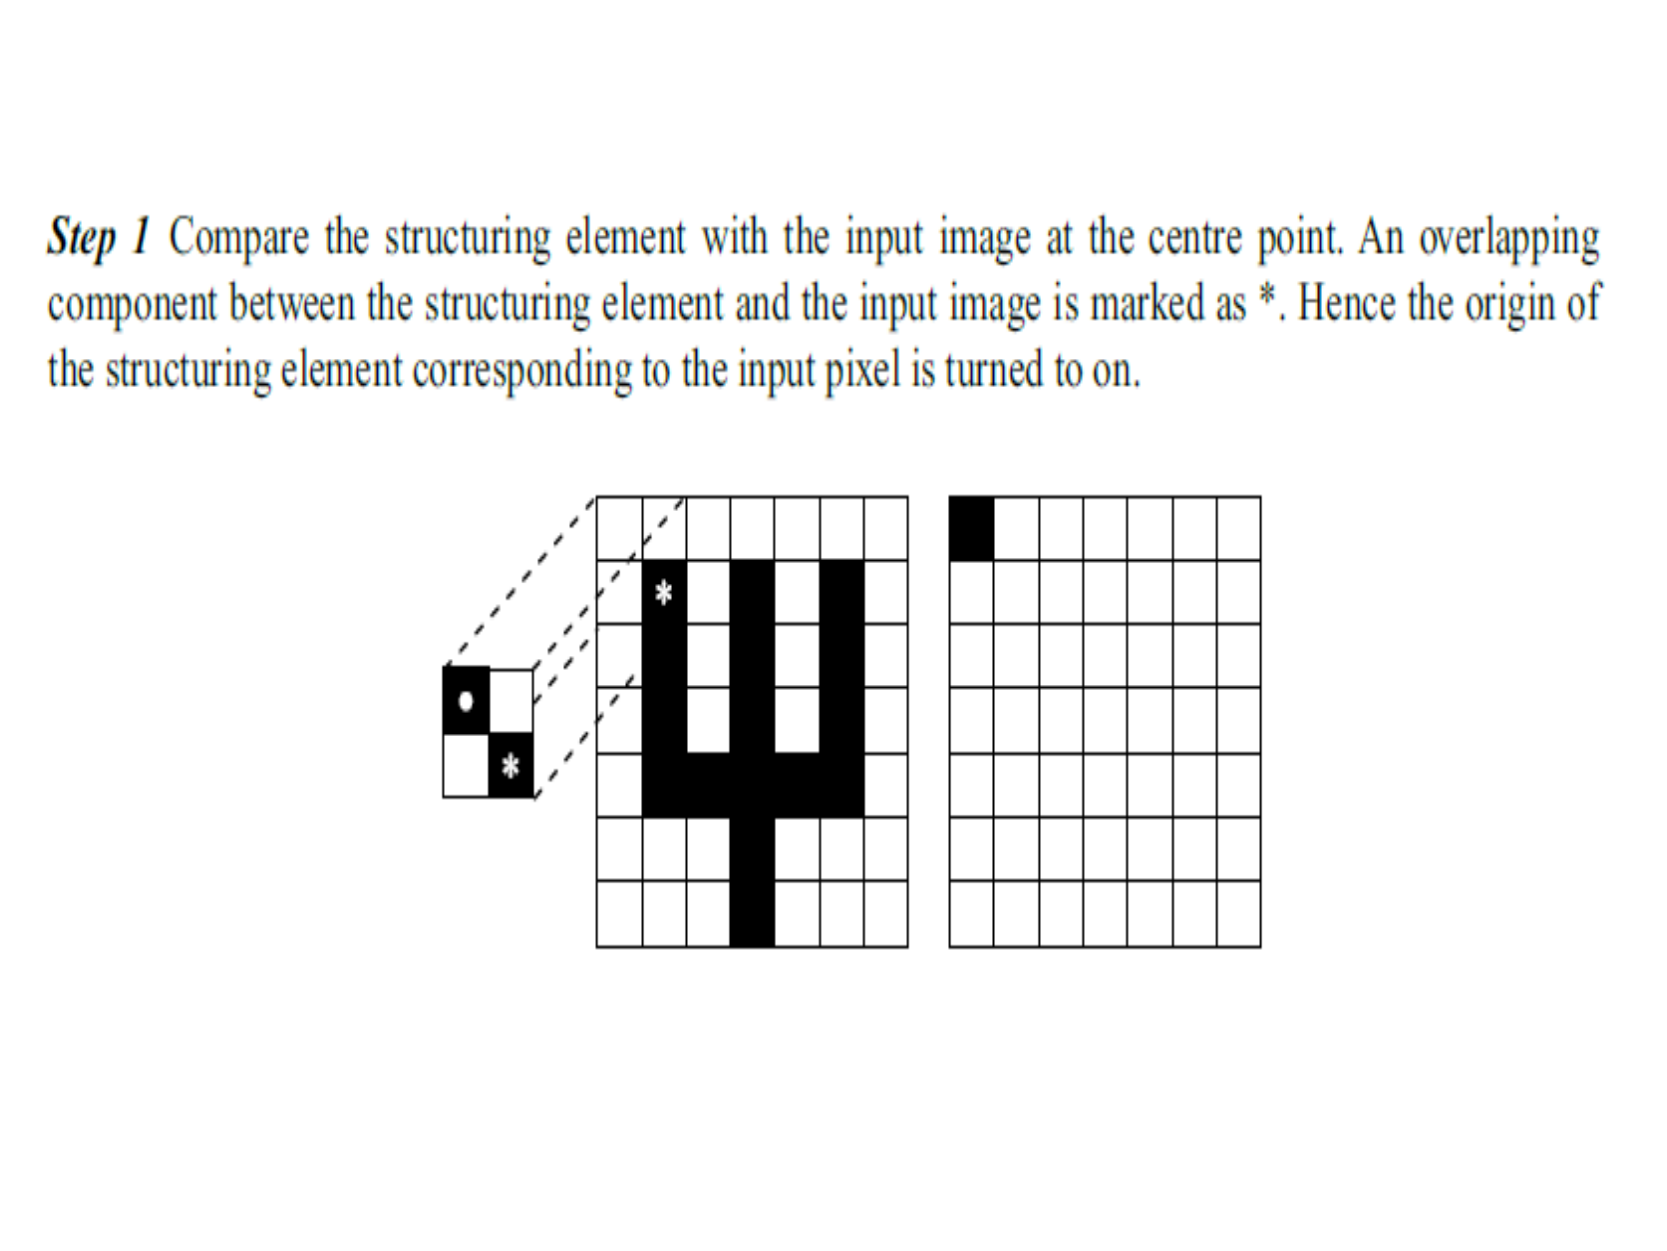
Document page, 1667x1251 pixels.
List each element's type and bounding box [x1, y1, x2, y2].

picture [29, 182, 1639, 987]
